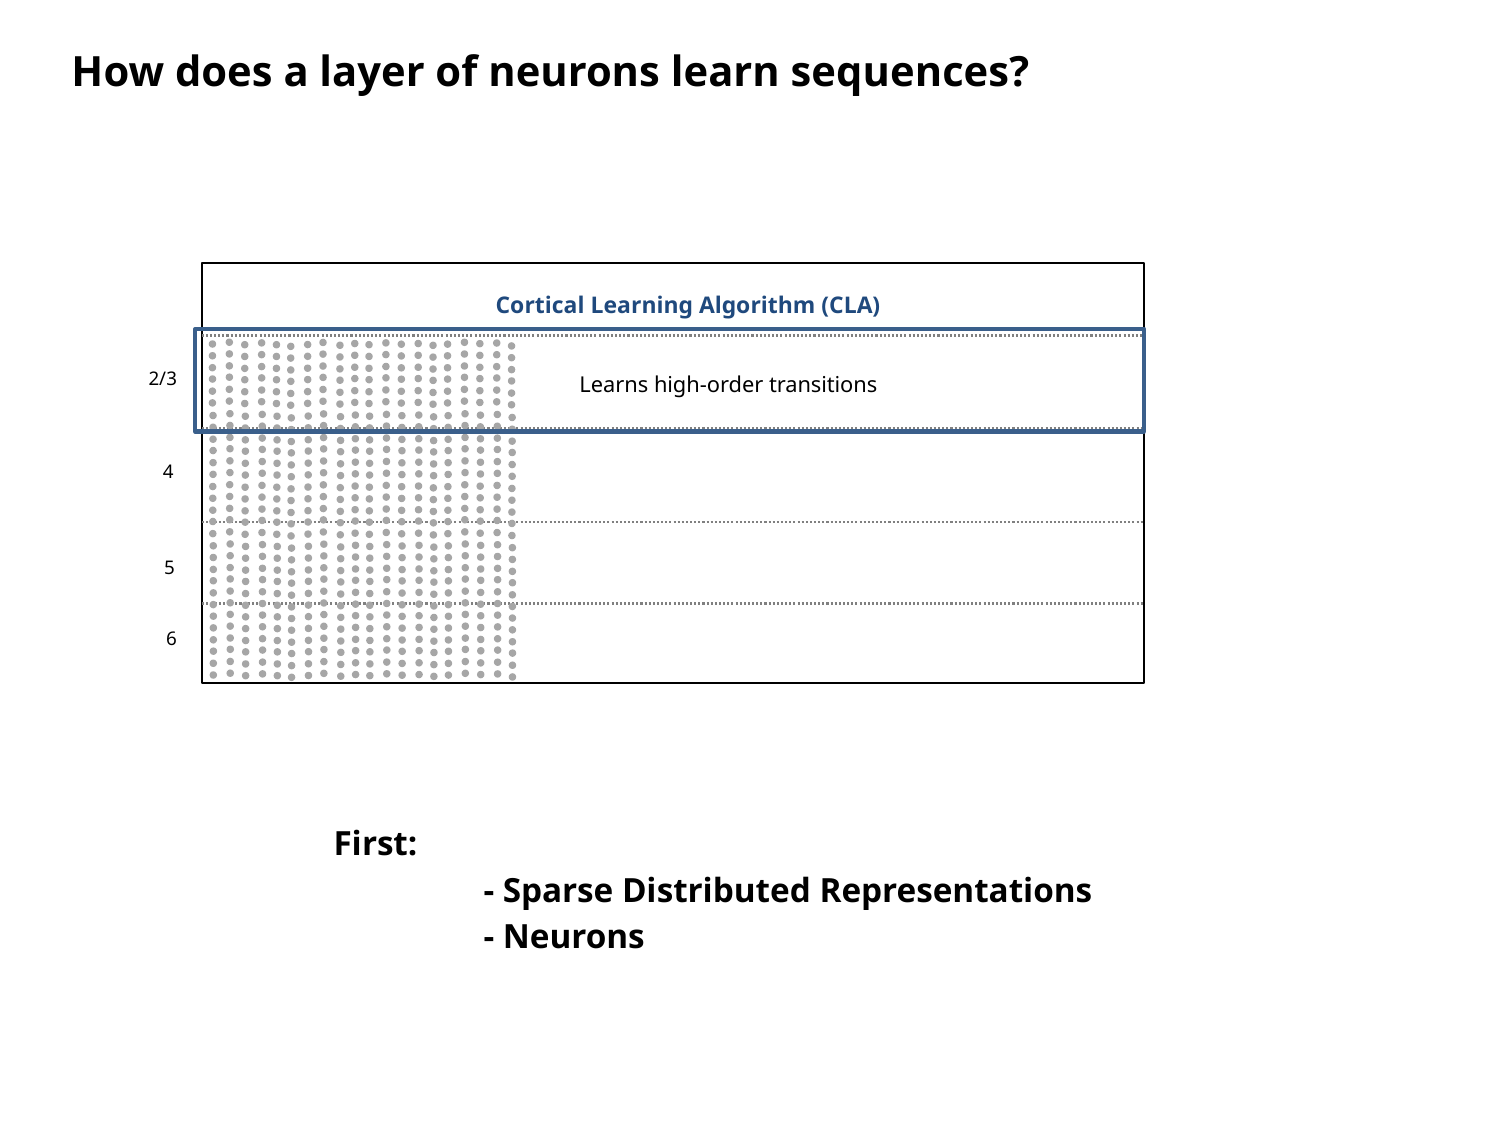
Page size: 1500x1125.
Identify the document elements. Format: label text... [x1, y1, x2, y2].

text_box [240, 340, 250, 680]
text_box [350, 339, 360, 679]
text_box [193, 327, 480, 434]
text_box First: - Sparse Distributed Representations - Neurons [318, 815, 1303, 1084]
text_box [520, 327, 1146, 434]
text_box 2/3 [133, 358, 193, 401]
text_box Cortical Learning Algorithm (CLA) [480, 283, 937, 334]
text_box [475, 339, 485, 679]
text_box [397, 340, 407, 680]
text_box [381, 338, 391, 678]
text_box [364, 340, 374, 680]
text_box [225, 338, 235, 678]
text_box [414, 339, 424, 679]
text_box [286, 342, 296, 682]
text_box 5 [149, 548, 195, 590]
text_box 4 [147, 452, 194, 494]
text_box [492, 338, 502, 678]
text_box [318, 338, 328, 678]
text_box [460, 338, 470, 678]
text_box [429, 341, 438, 681]
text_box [208, 339, 218, 679]
text_box 6 [151, 619, 197, 661]
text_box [257, 338, 267, 678]
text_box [272, 340, 282, 680]
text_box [443, 340, 453, 679]
text_box How does a layer of neurons learn sequences? [56, 37, 1109, 163]
text_box [520, 610, 1144, 683]
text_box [335, 341, 345, 681]
text_box [521, 529, 1144, 603]
text_box [521, 434, 1144, 521]
text_box [201, 262, 1144, 327]
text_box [507, 341, 517, 681]
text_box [303, 340, 313, 680]
